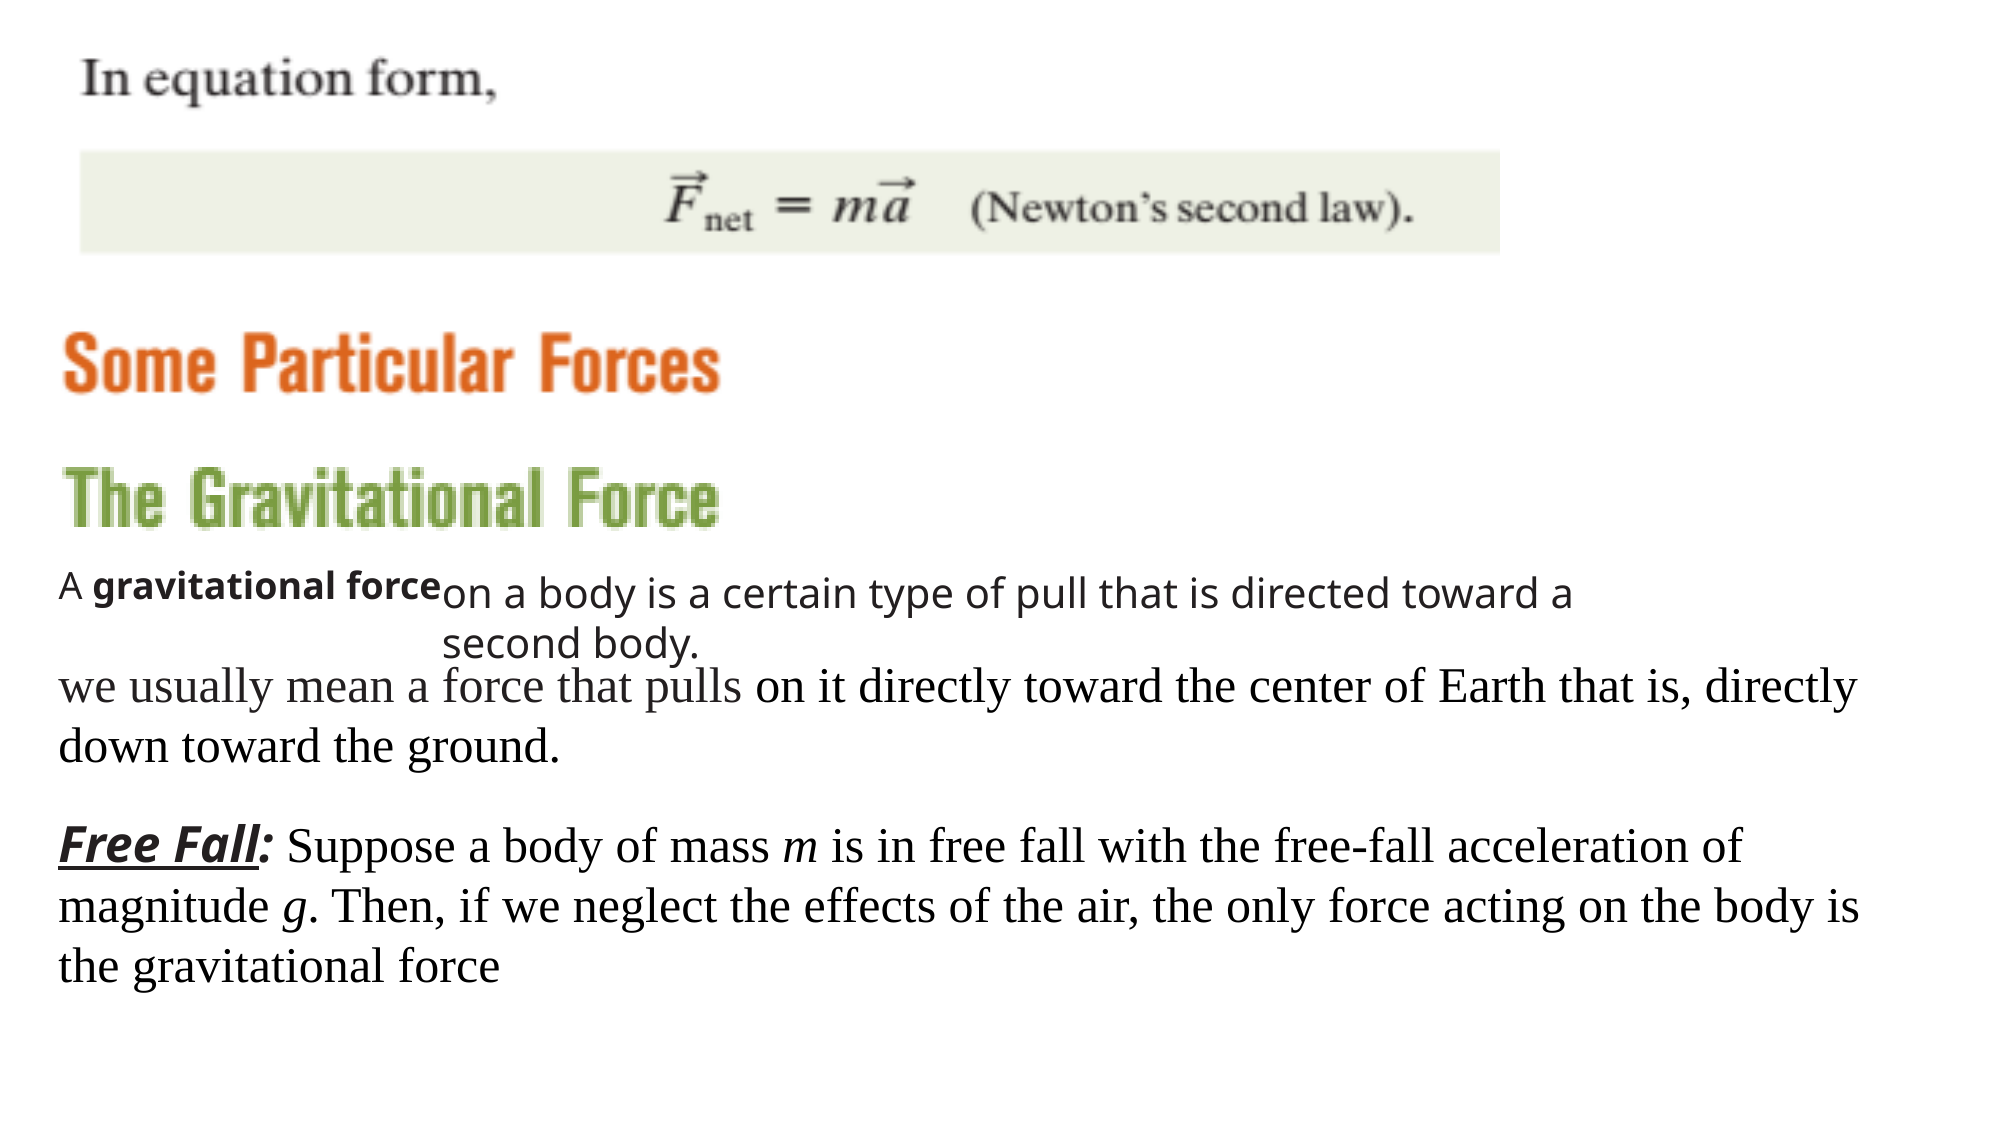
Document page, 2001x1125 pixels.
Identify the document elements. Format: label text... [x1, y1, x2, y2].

text_box Free Fall: Suppose a body of mass m is in free fall with the free-fall acceleration of magnitude g. Then, if we neglect the effects of the air, the only force acting on the body is the gravitational force [43, 804, 1934, 1000]
text_box we usually mean a force that pulls on it directly toward the center of Earth that is, directly down toward the ground. [43, 645, 1957, 781]
text_box on a body is a certain type of pull that is directed toward a second body. [427, 559, 1713, 645]
picture [43, 309, 751, 411]
picture [43, 45, 1500, 277]
picture [43, 443, 751, 555]
text_box A gravitational force [43, 554, 1044, 645]
